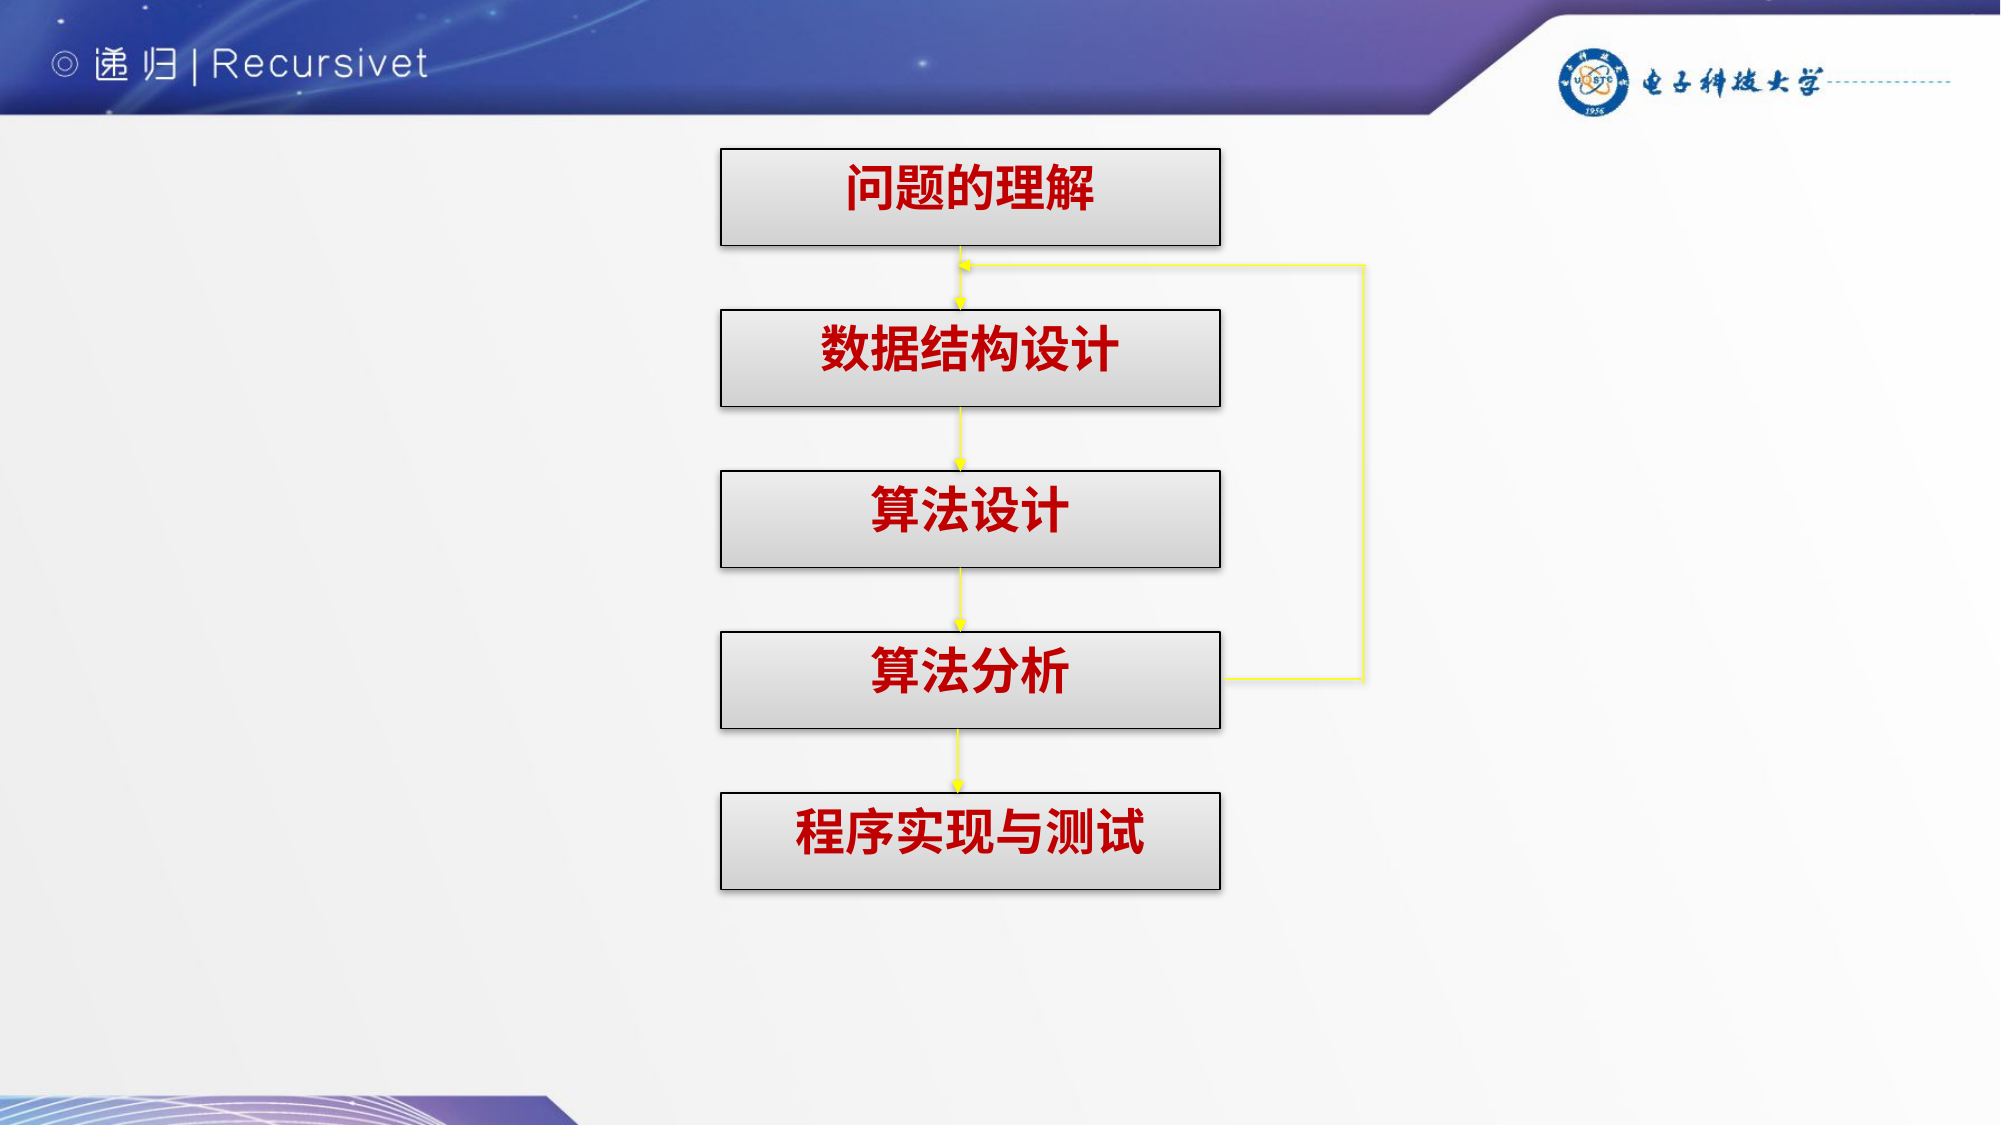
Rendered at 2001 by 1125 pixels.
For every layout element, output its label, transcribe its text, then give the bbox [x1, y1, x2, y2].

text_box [720, 148, 1367, 890]
slide_number 34 [1371, 0, 1751, 105]
picture [0, 0, 2001, 1125]
